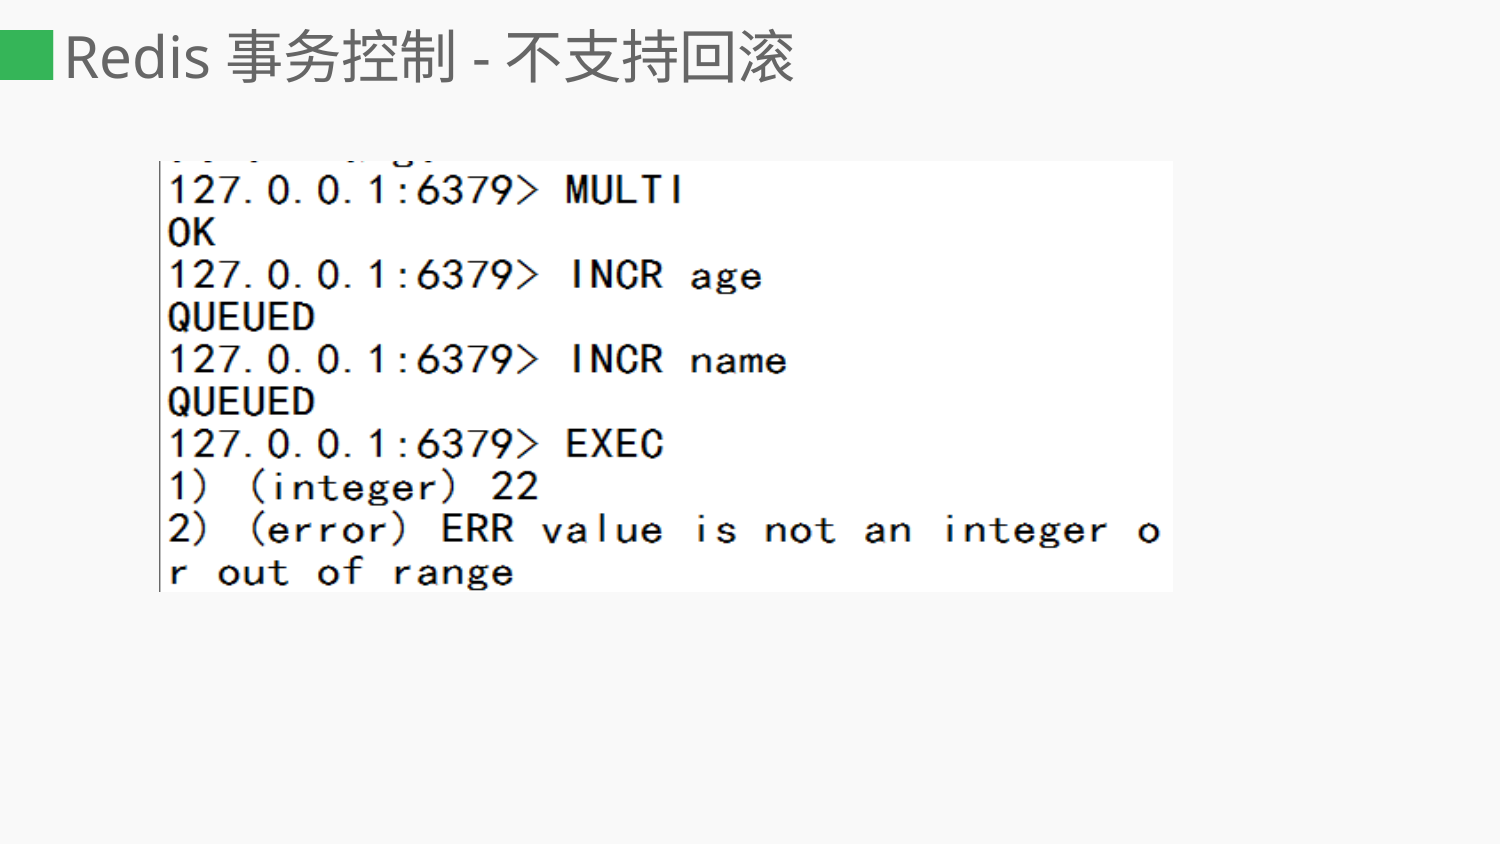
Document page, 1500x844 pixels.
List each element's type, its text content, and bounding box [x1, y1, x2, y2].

picture [0, 30, 54, 80]
picture [159, 161, 1173, 592]
title Redis事务控制-不支持回滚 [63, 25, 1480, 85]
